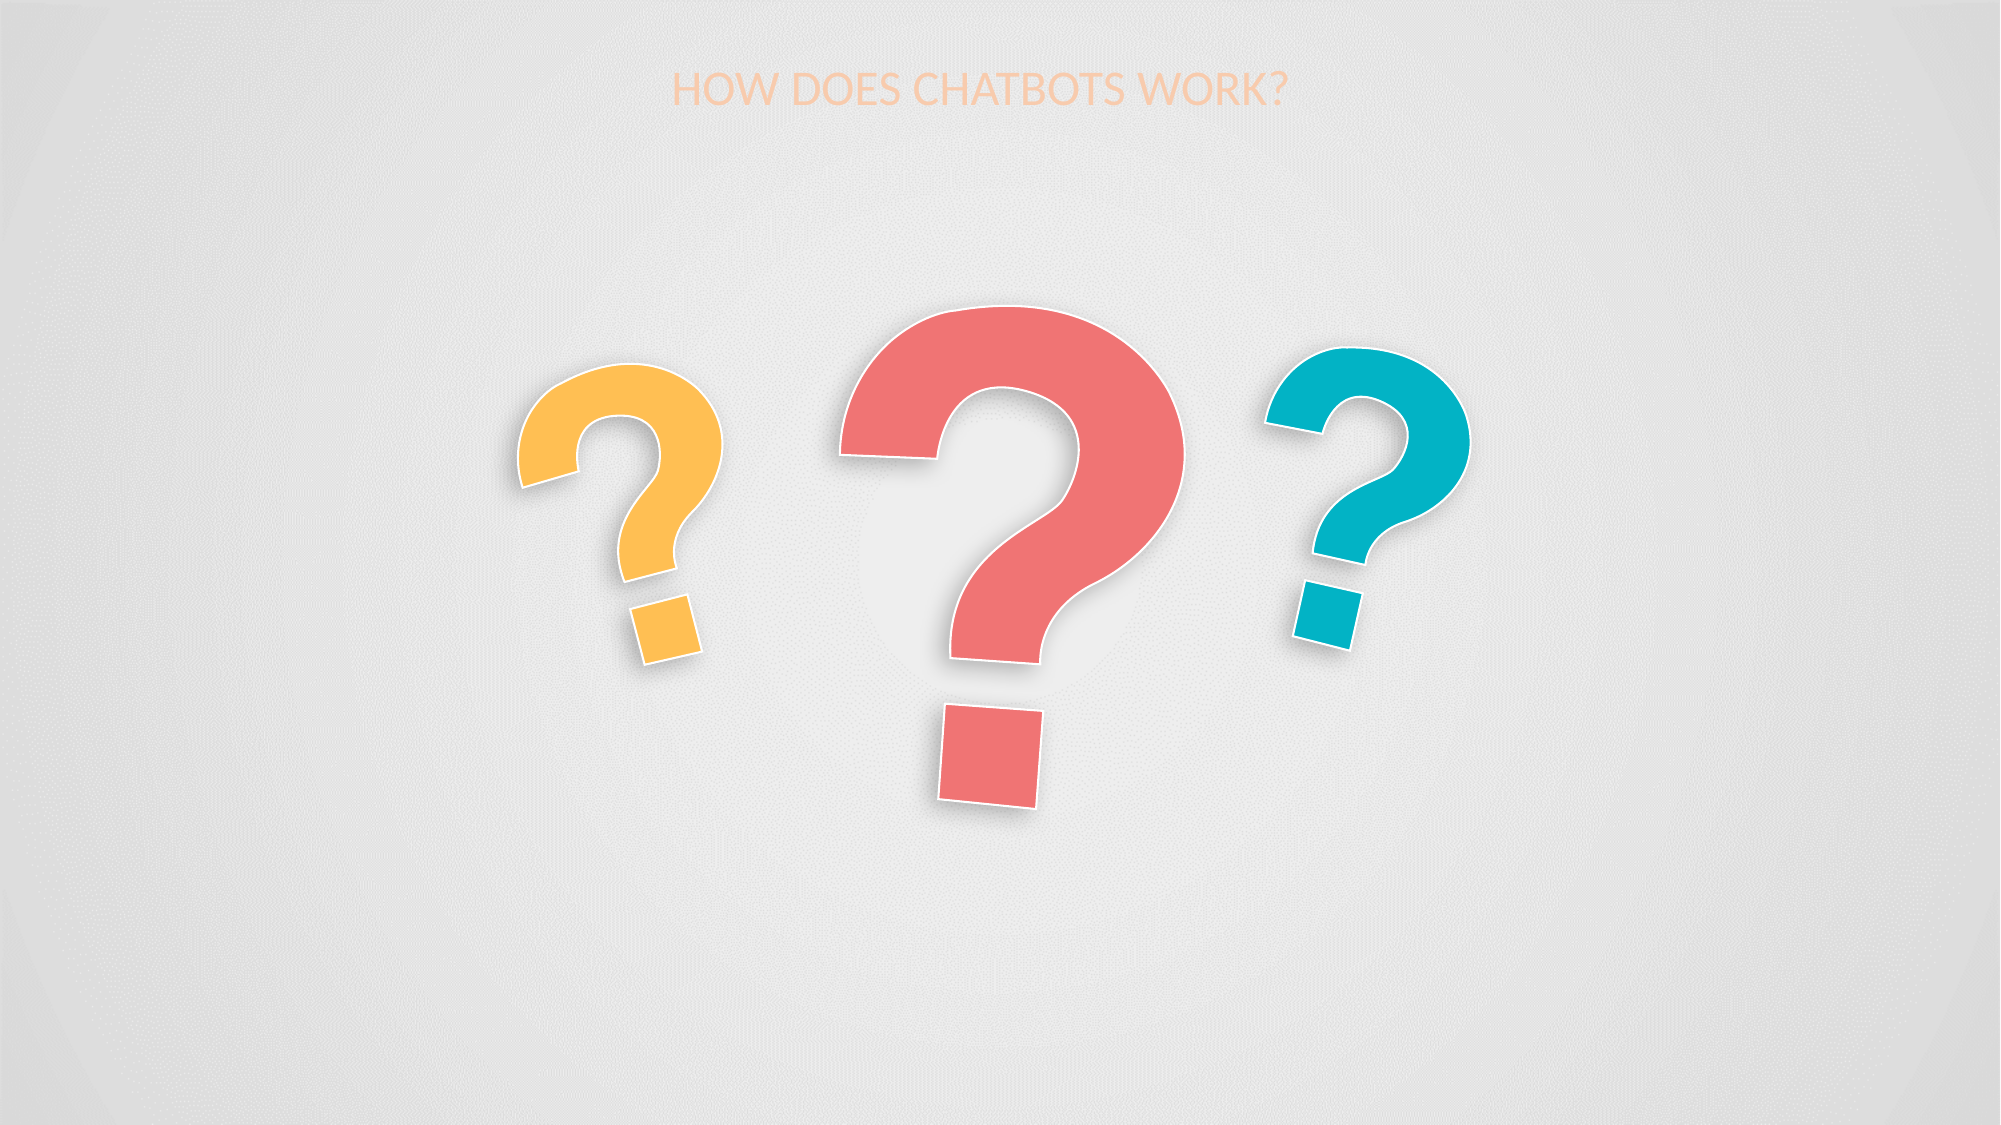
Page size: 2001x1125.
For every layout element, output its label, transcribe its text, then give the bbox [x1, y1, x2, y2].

text_box [838, 304, 1186, 666]
text_box [516, 362, 724, 584]
text_box [628, 593, 704, 667]
text_box [937, 702, 1045, 811]
picture [0, 0, 2001, 1125]
text_box [1291, 578, 1365, 652]
text_box HOW DOES CHATBOTS WORK? [656, 48, 1402, 124]
text_box [1263, 346, 1472, 567]
